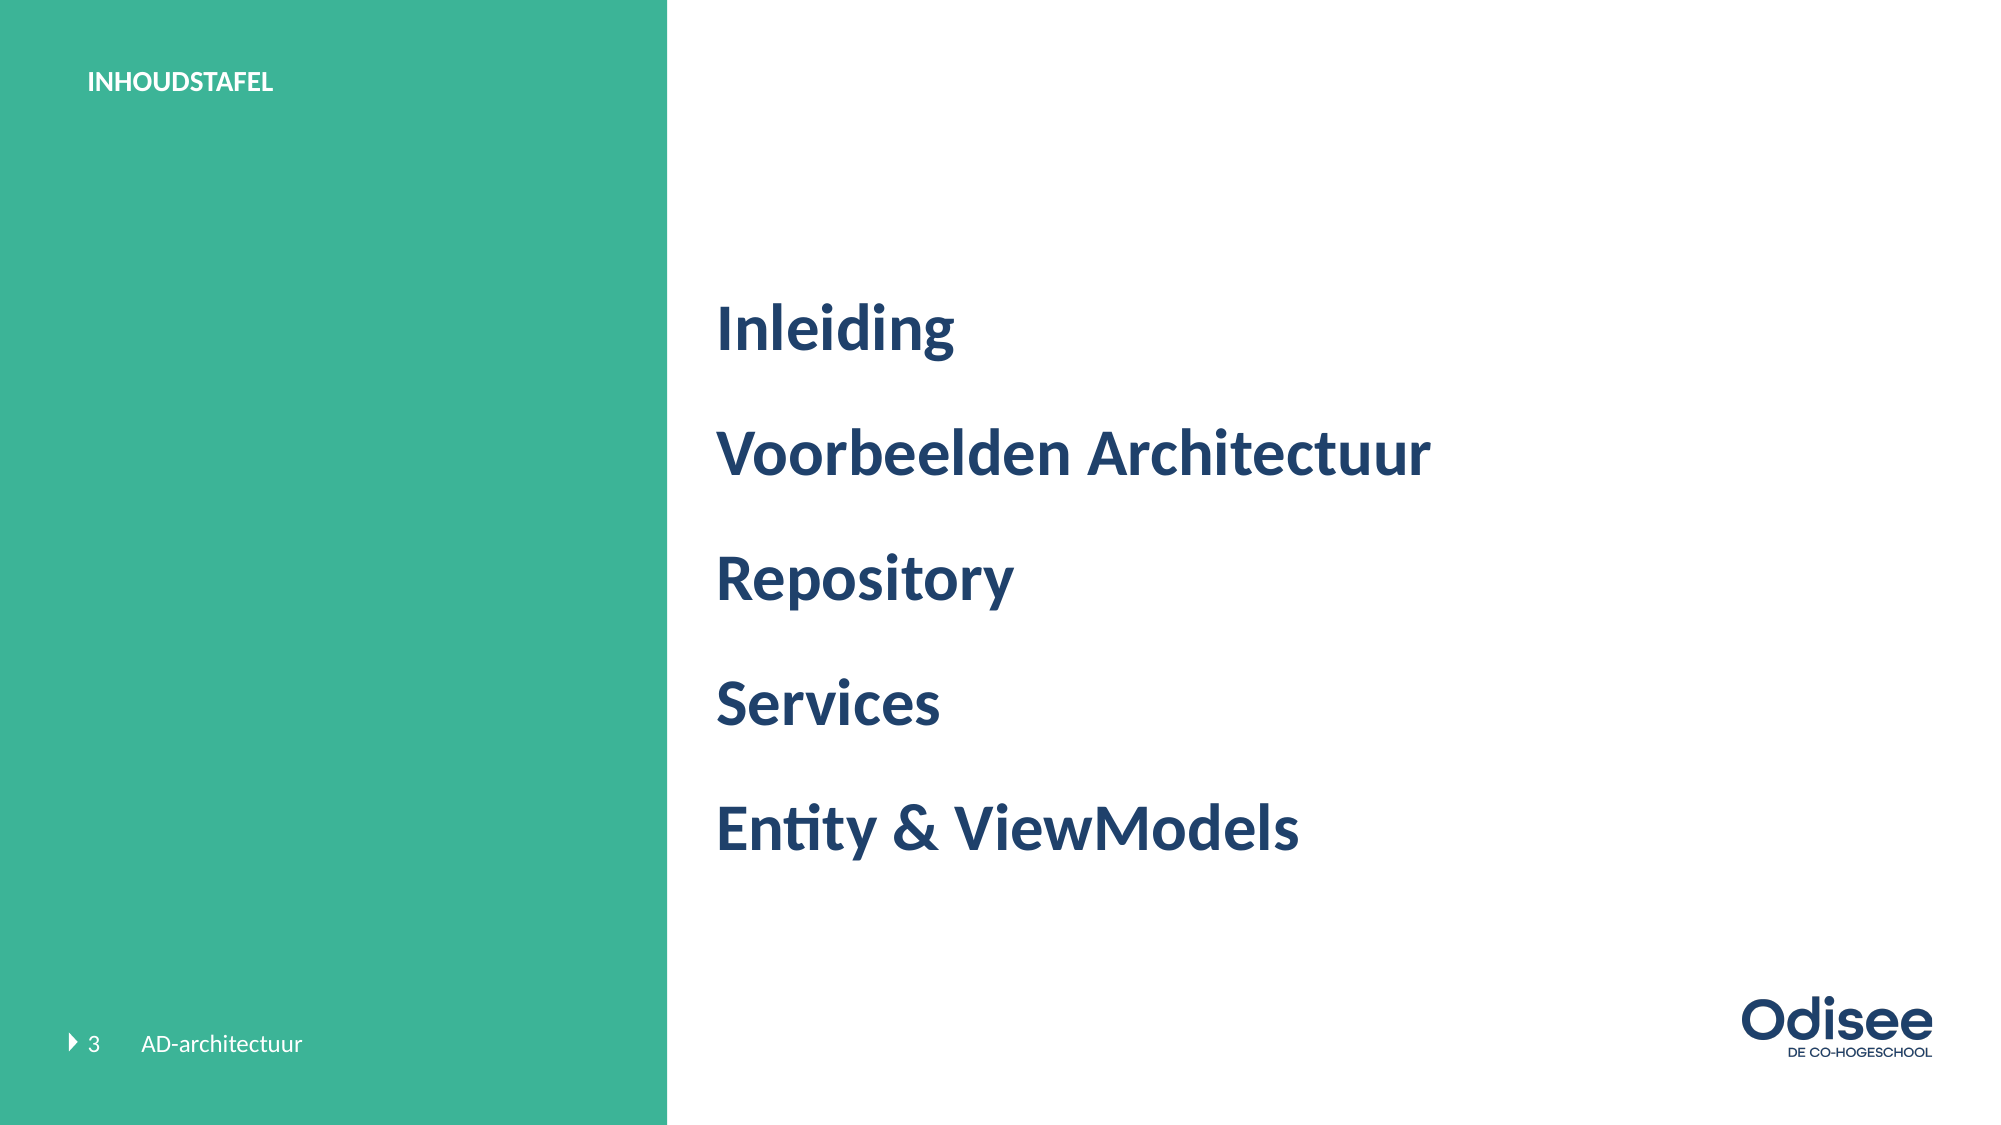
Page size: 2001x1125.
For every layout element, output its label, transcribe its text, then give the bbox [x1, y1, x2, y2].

slide_number 3 [87, 1027, 135, 1088]
list Inleiding Voorbeelden Architectuur Repository Services Entity & ViewModels [716, 292, 1597, 856]
footer AD-architectuur [141, 1027, 817, 1088]
picture [1742, 996, 1933, 1057]
